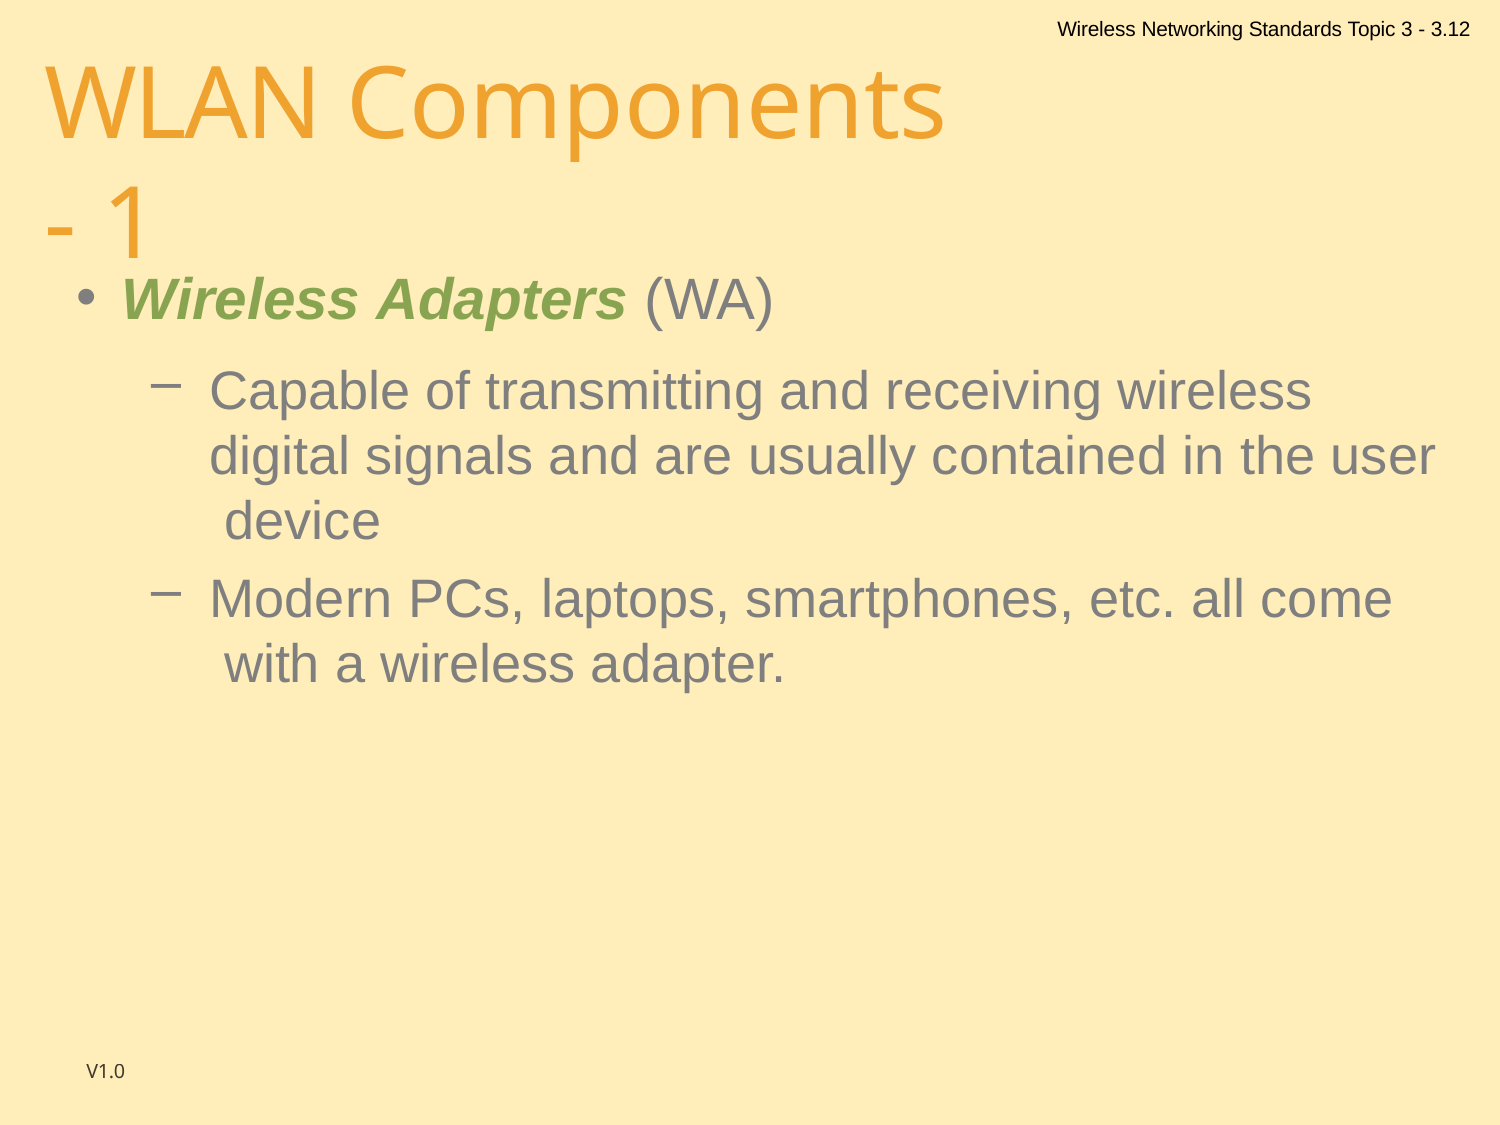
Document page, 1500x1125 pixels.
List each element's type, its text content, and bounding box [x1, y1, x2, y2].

text_box Wireless Networking Standards Topic 3 - 3.12 [1055, 13, 1488, 41]
title WLAN Components - 1 [42, 36, 990, 279]
text_box Wireless Adapters (WA) Capable of transmitting and receiving wireless digital signals and are usually contained in the user device Modern PCs, laptops, smartphones, etc. all come with a wireless adapter. [74, 233, 1439, 694]
slide_number V1.0 [84, 744, 591, 1125]
